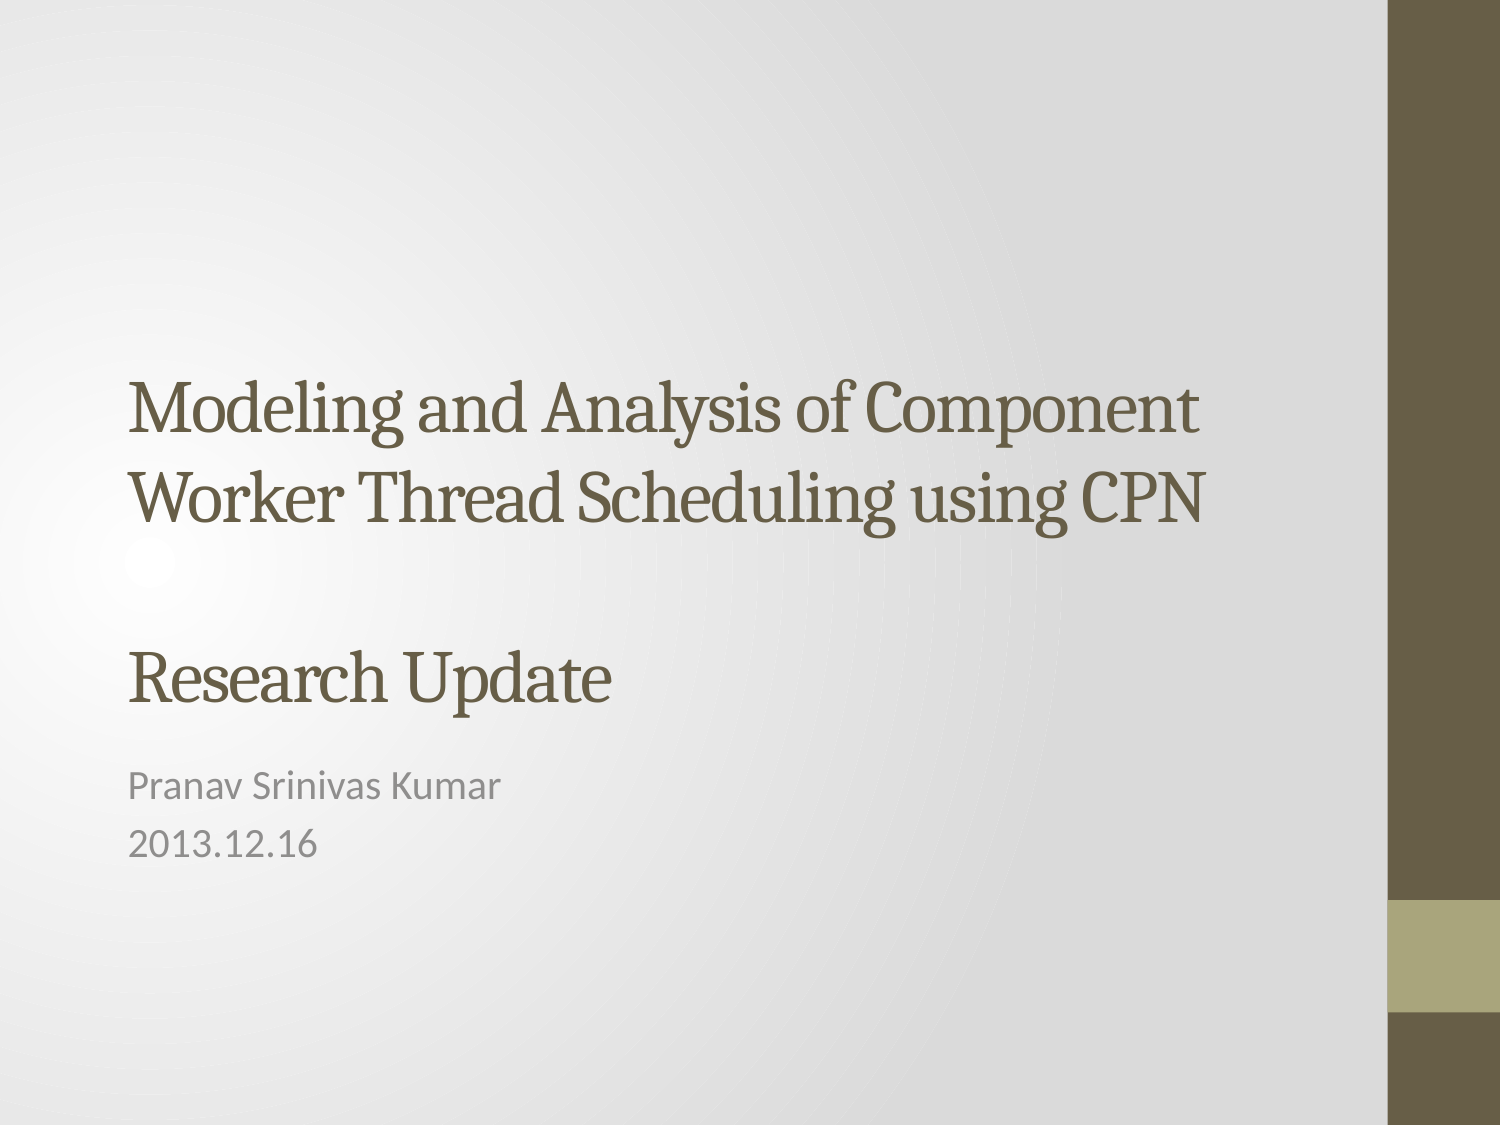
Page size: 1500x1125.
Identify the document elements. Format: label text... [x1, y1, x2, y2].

subtitle Pranav Srinivas Kumar 2013.12.16 [112, 750, 1173, 925]
title Modeling and Analysis of Component Worker Thread Scheduling using CPN Research Update [112, 299, 1350, 726]
